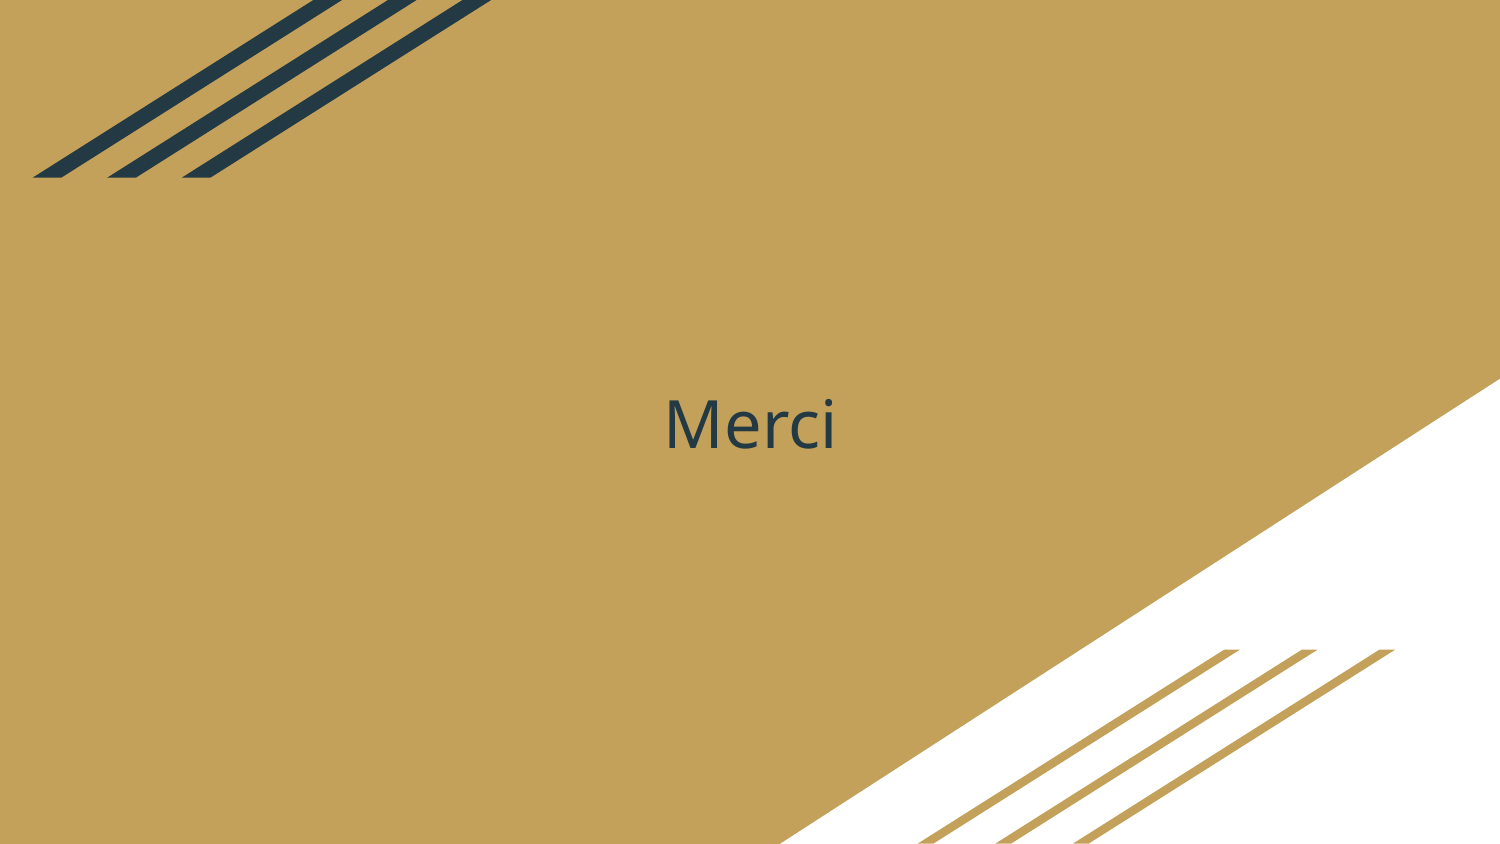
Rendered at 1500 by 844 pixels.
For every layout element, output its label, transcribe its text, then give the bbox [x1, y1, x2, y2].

title Merci [309, 286, 1192, 557]
